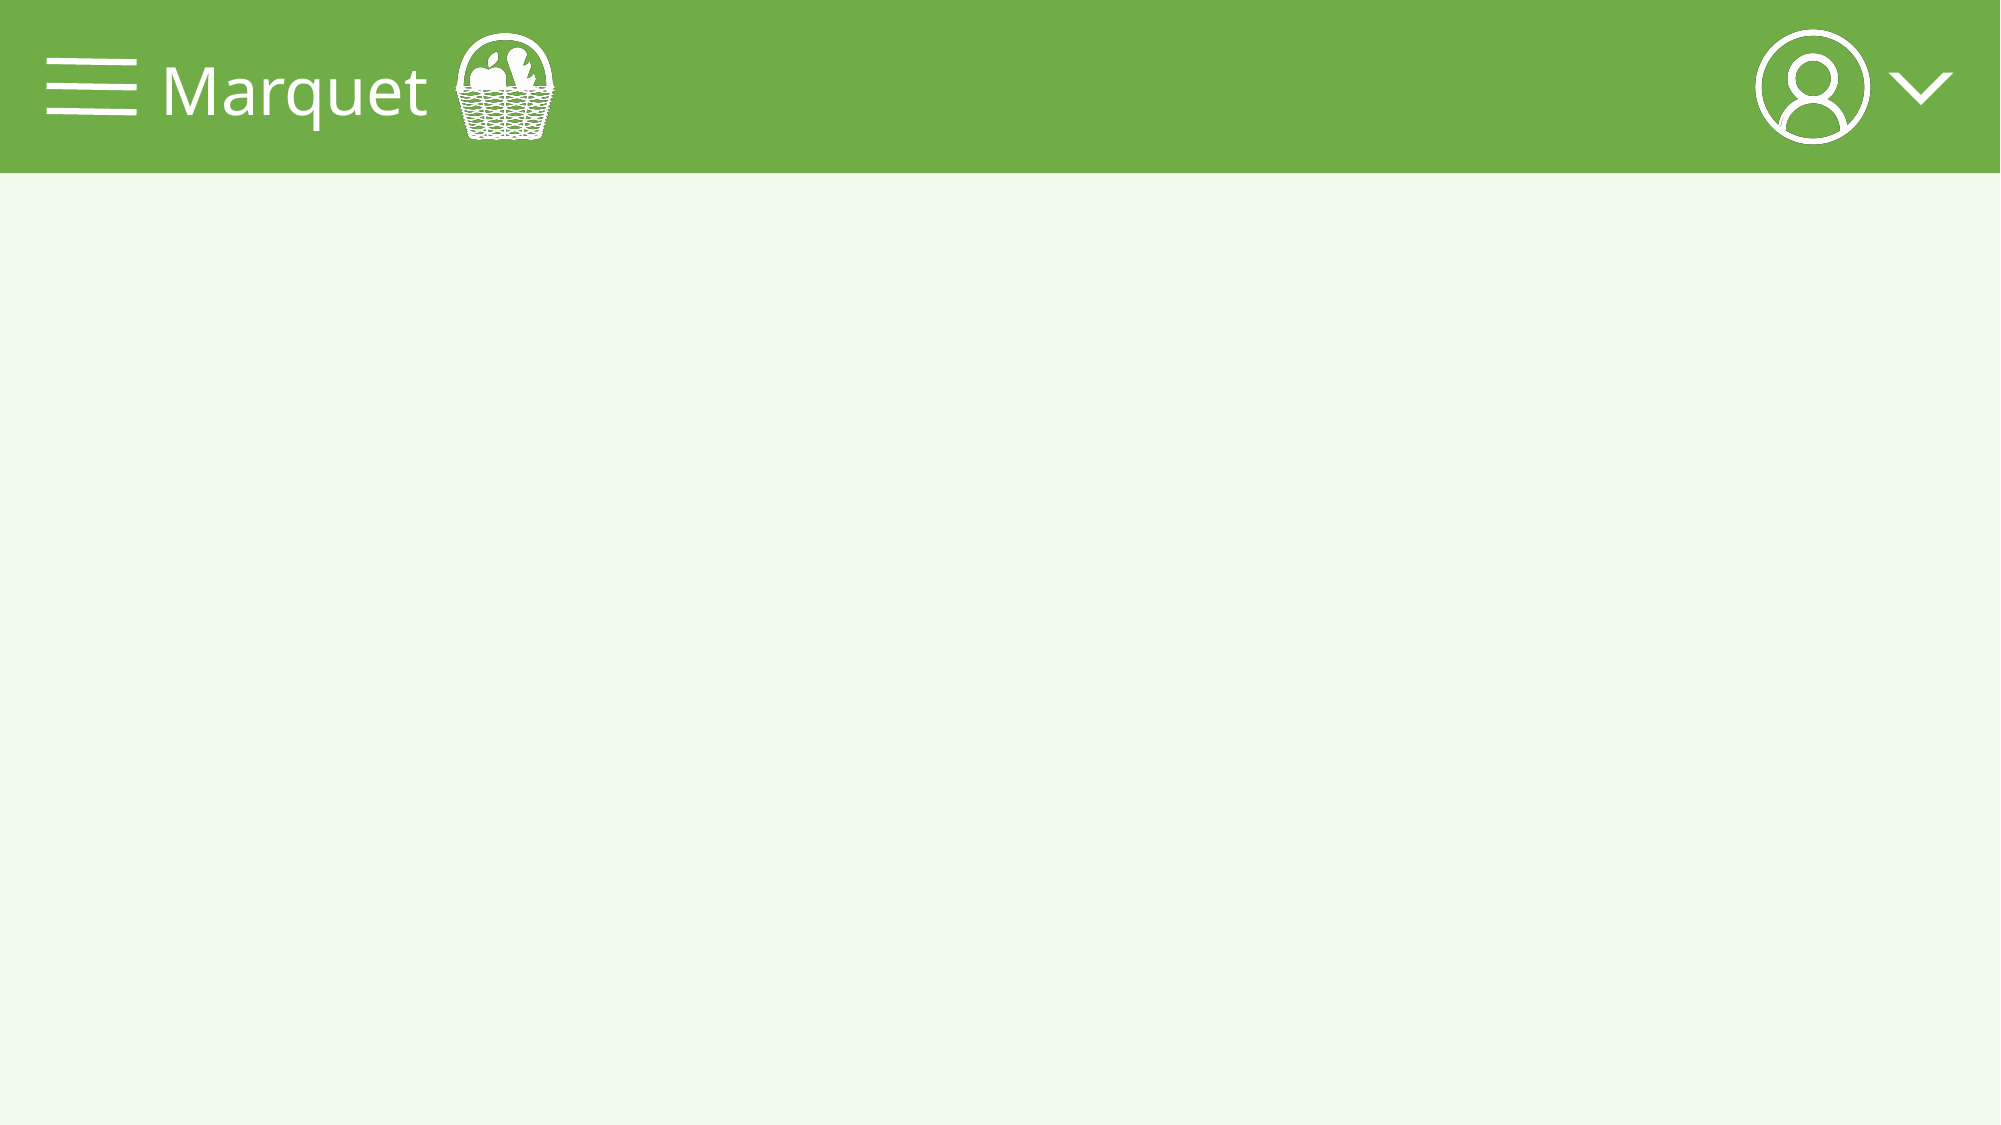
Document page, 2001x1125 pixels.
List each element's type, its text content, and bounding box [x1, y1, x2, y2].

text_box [1752, 25, 1954, 148]
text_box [46, 60, 137, 113]
text_box Marquet [145, 33, 453, 140]
picture [454, 33, 556, 140]
text_box [0, 0, 2000, 174]
